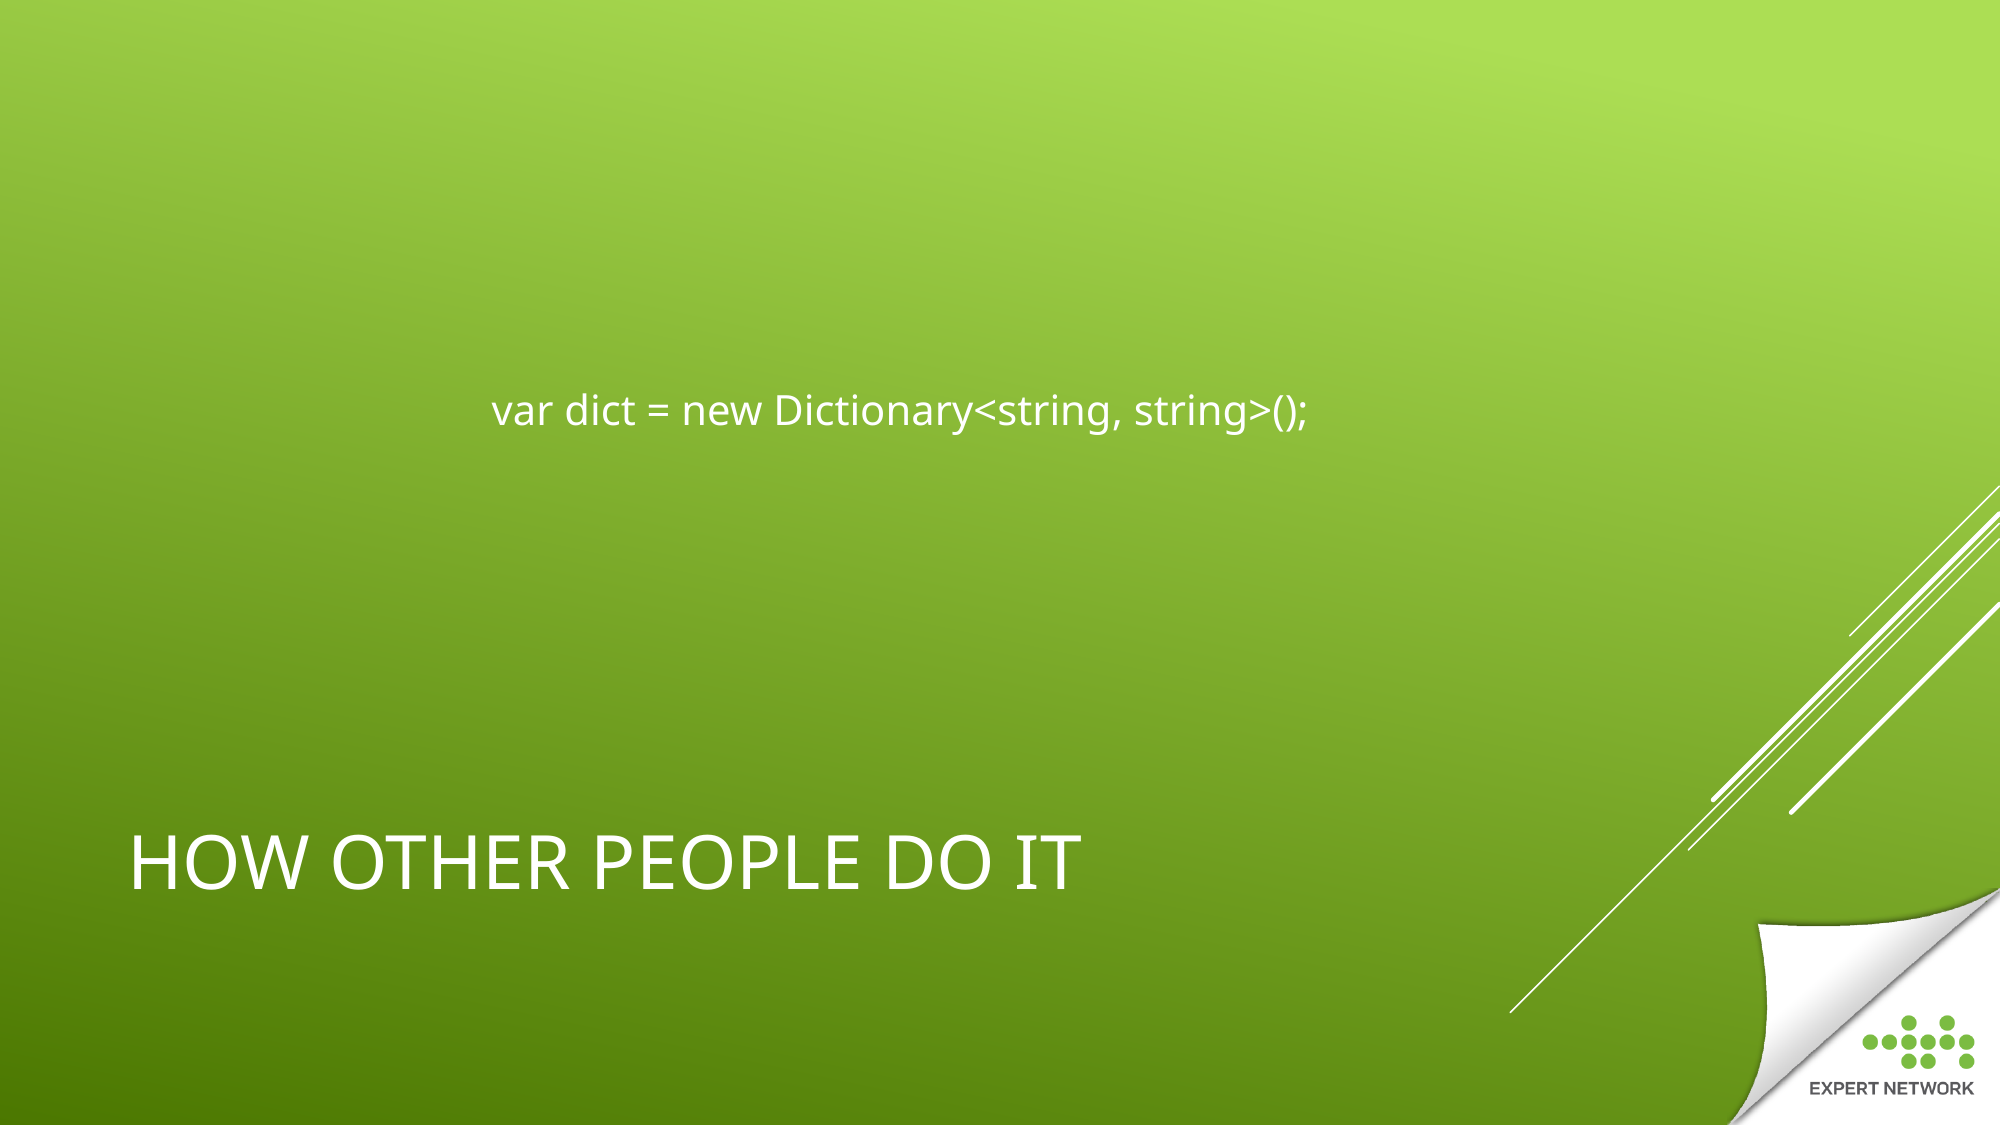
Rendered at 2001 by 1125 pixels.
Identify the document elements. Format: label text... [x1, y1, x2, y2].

list var dict = new Dictionary<string, string>(); [112, 112, 1699, 706]
title How Other people do it [112, 736, 1513, 984]
picture [1727, 888, 2000, 1125]
